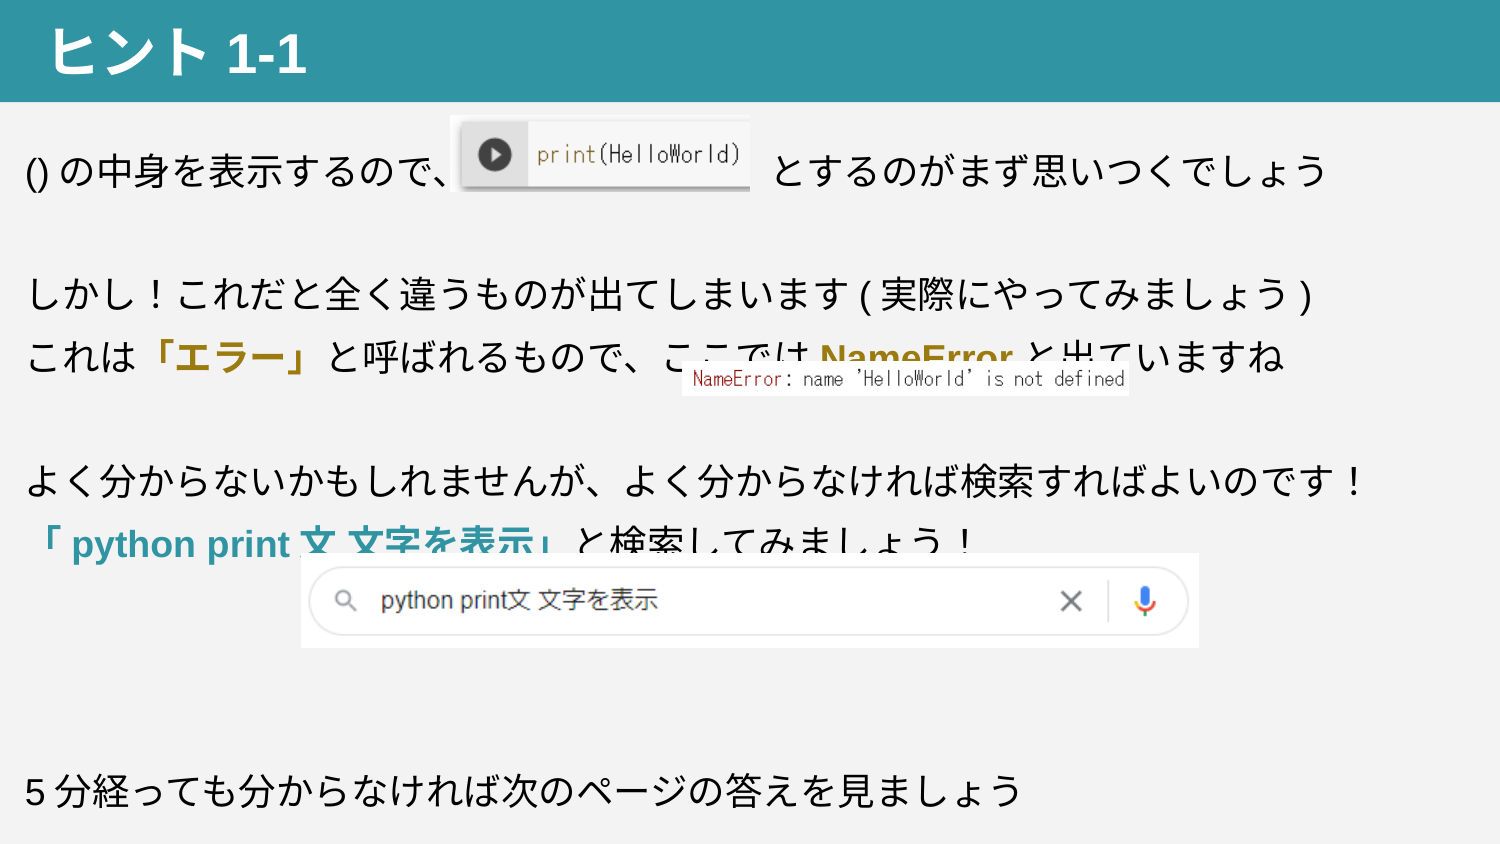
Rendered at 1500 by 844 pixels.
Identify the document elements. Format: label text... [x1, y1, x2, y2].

picture [300, 552, 1200, 648]
picture [682, 360, 1129, 396]
picture [450, 115, 751, 193]
text_box ヒント1-1 [0, 0, 1500, 103]
text_box ()の中身を表示するので、 とするのがまず思いつくでしょう しかし！これだと全く違うものが出てしまいます(実際にやってみましょう) これは「エラー」と呼ばれるもので、ここではNameErrorと出ていますね よく分からないかもしれませんが、よく分からなければ検索すればよいのです！ 「python print文 文字を表示」と検索してみましょう！ 5分経っても分からなければ次のページの答えを見ましょう [9, 115, 1487, 829]
